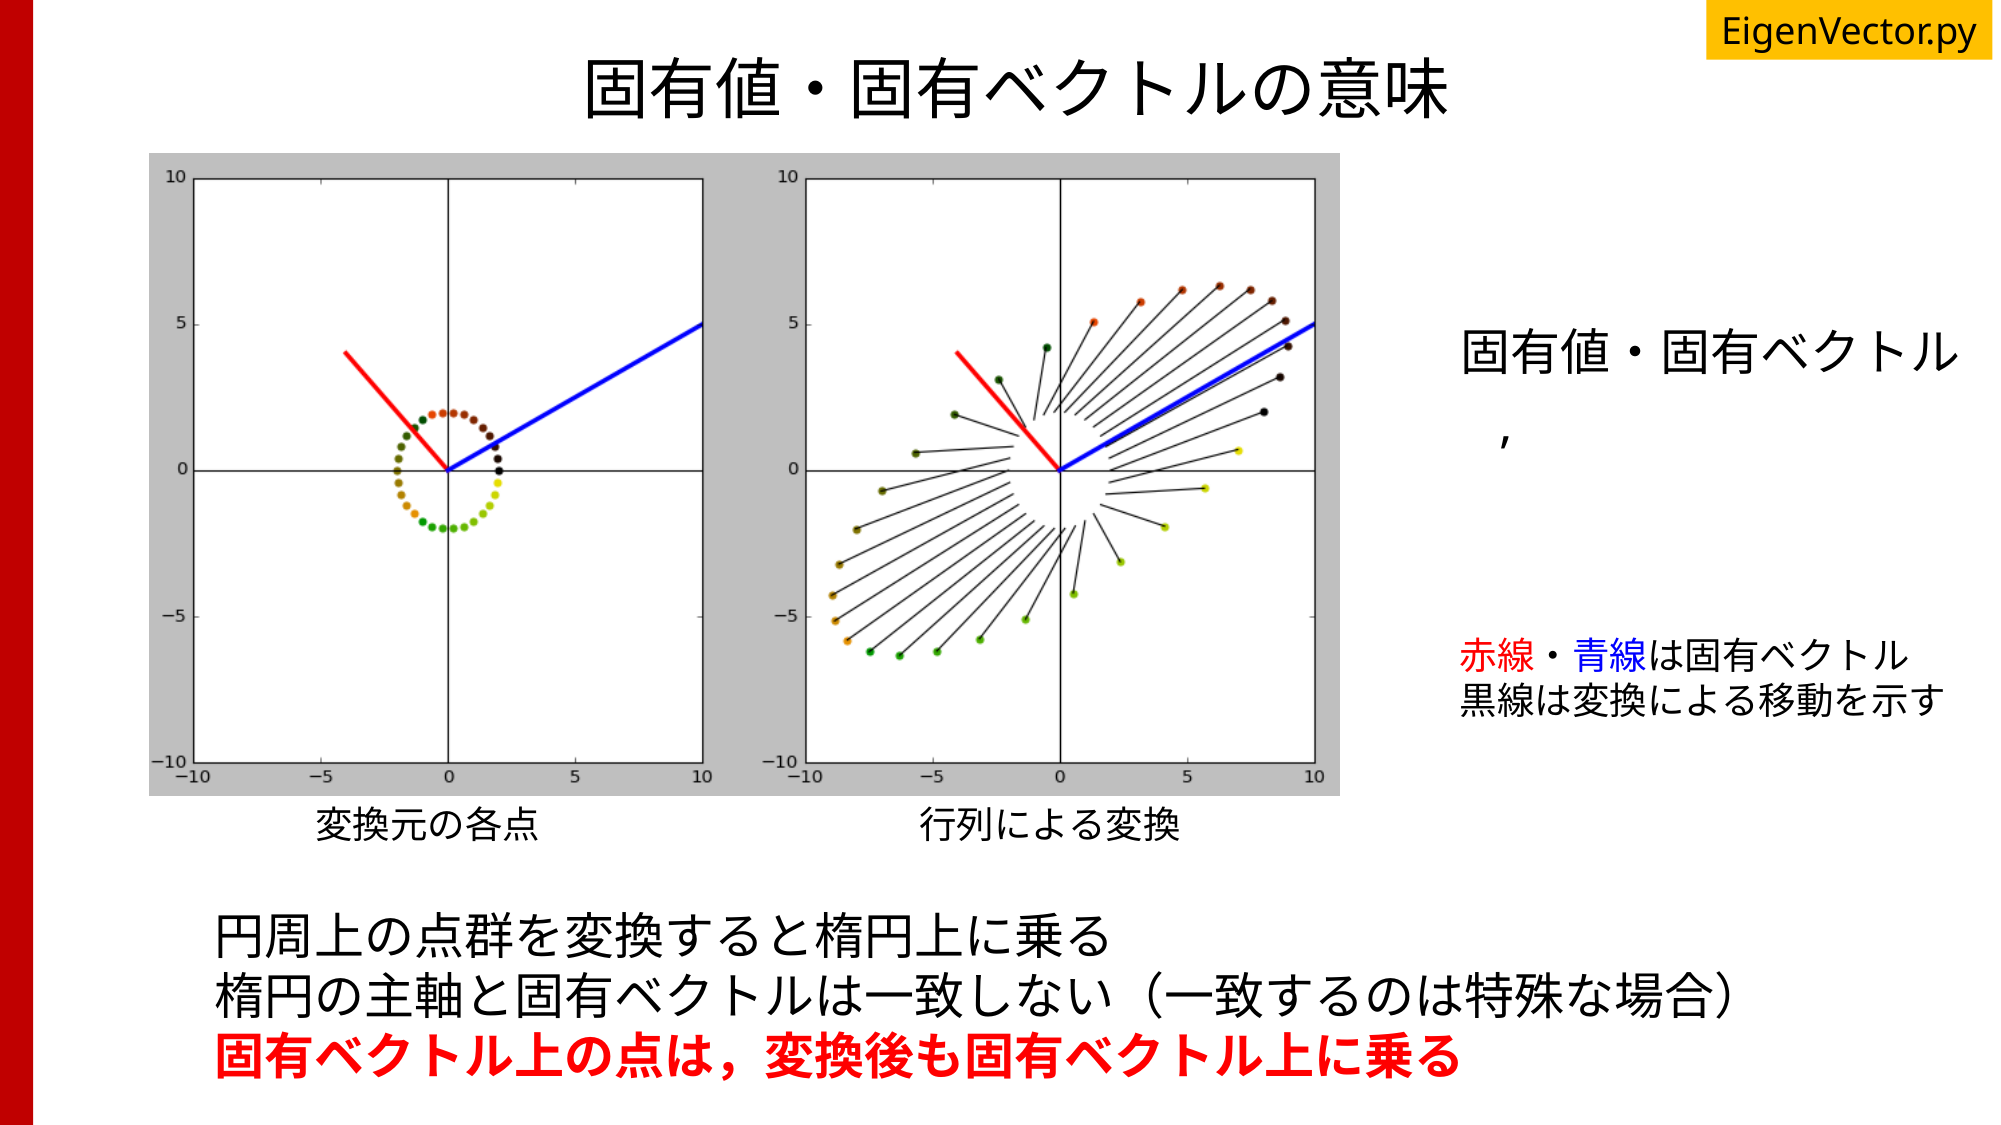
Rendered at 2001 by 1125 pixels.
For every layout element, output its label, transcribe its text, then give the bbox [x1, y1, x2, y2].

text_box 赤線・青線は固有ベクトル 黒線は変換による移動を示す [1444, 624, 1961, 730]
text_box 固有値・固有ベクトルの意味 [74, 31, 1957, 152]
text_box EigenVector.py [1706, 0, 1993, 60]
text_box 変換元の各点 [300, 796, 556, 854]
picture [149, 153, 1340, 796]
text_box 行列による変換 [904, 796, 1196, 854]
text_box 円周上の点群を変換すると楕円上に乗る 楕円の主軸と固有ベクトルは一致しない（一致するのは特殊な場合） 固有ベクトル上の点は，変換後も固有ベクトル上に乗る [199, 897, 1780, 1093]
